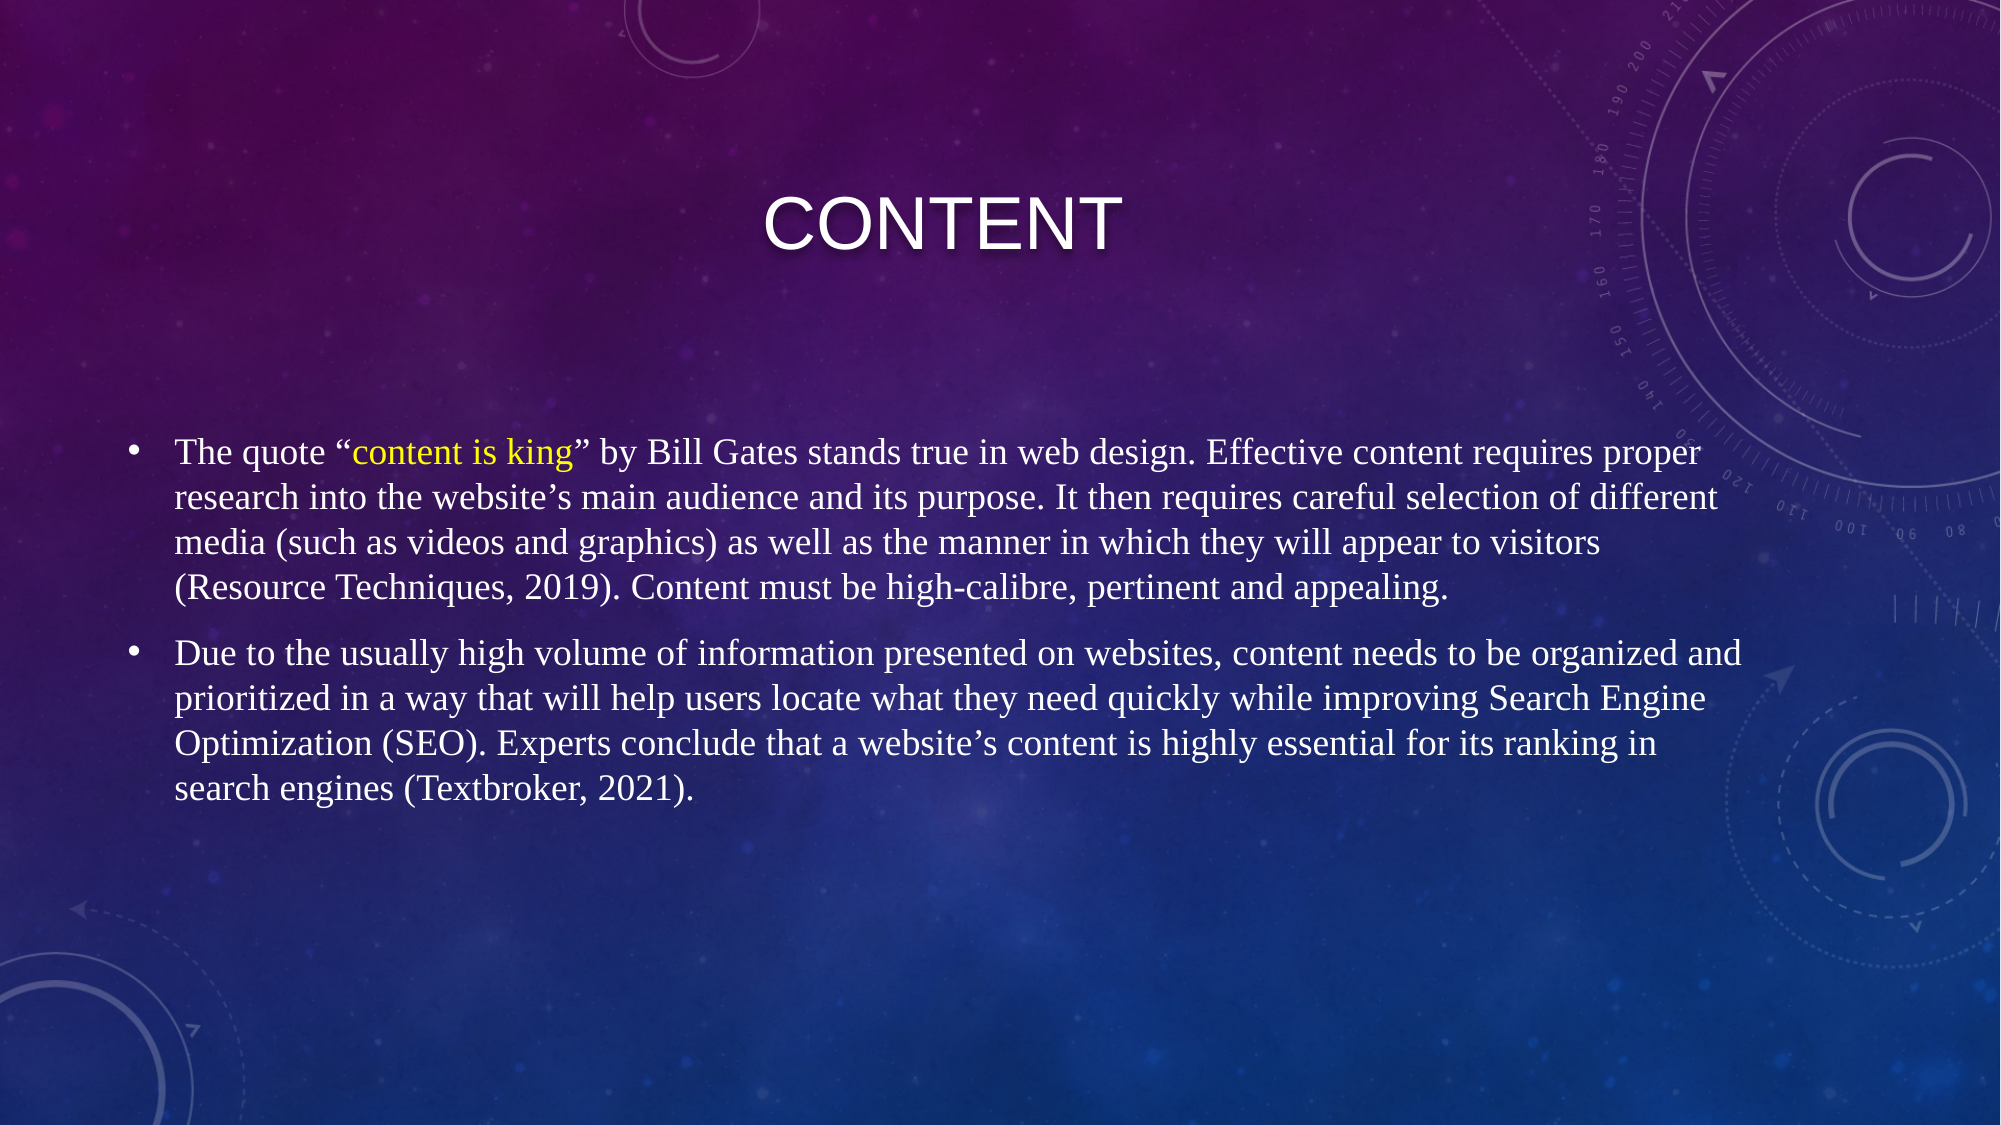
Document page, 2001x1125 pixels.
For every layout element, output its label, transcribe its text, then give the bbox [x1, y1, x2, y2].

title Content [112, 99, 1775, 339]
picture [0, 0, 2001, 1125]
list The quote “content is king” by Bill Gates stands true in web design. Effective content requires proper research into the website’s main audience and its purpose. It then requires careful selection of different media (such as videos and graphics) as well as the manner in which they will appear to visitors (Resource Techniques, 2019). Content must be high-calibre, pertinent and appealing. Due to the usually high volume of information presented on websites, content needs to be organized and prioritized in a way that will help users locate what they need quickly while improving Search Engine Optimization (SEO). Experts conclude that a website’s content is highly essential for its ranking in search engines (Textbroker, 2021). [112, 351, 1775, 950]
